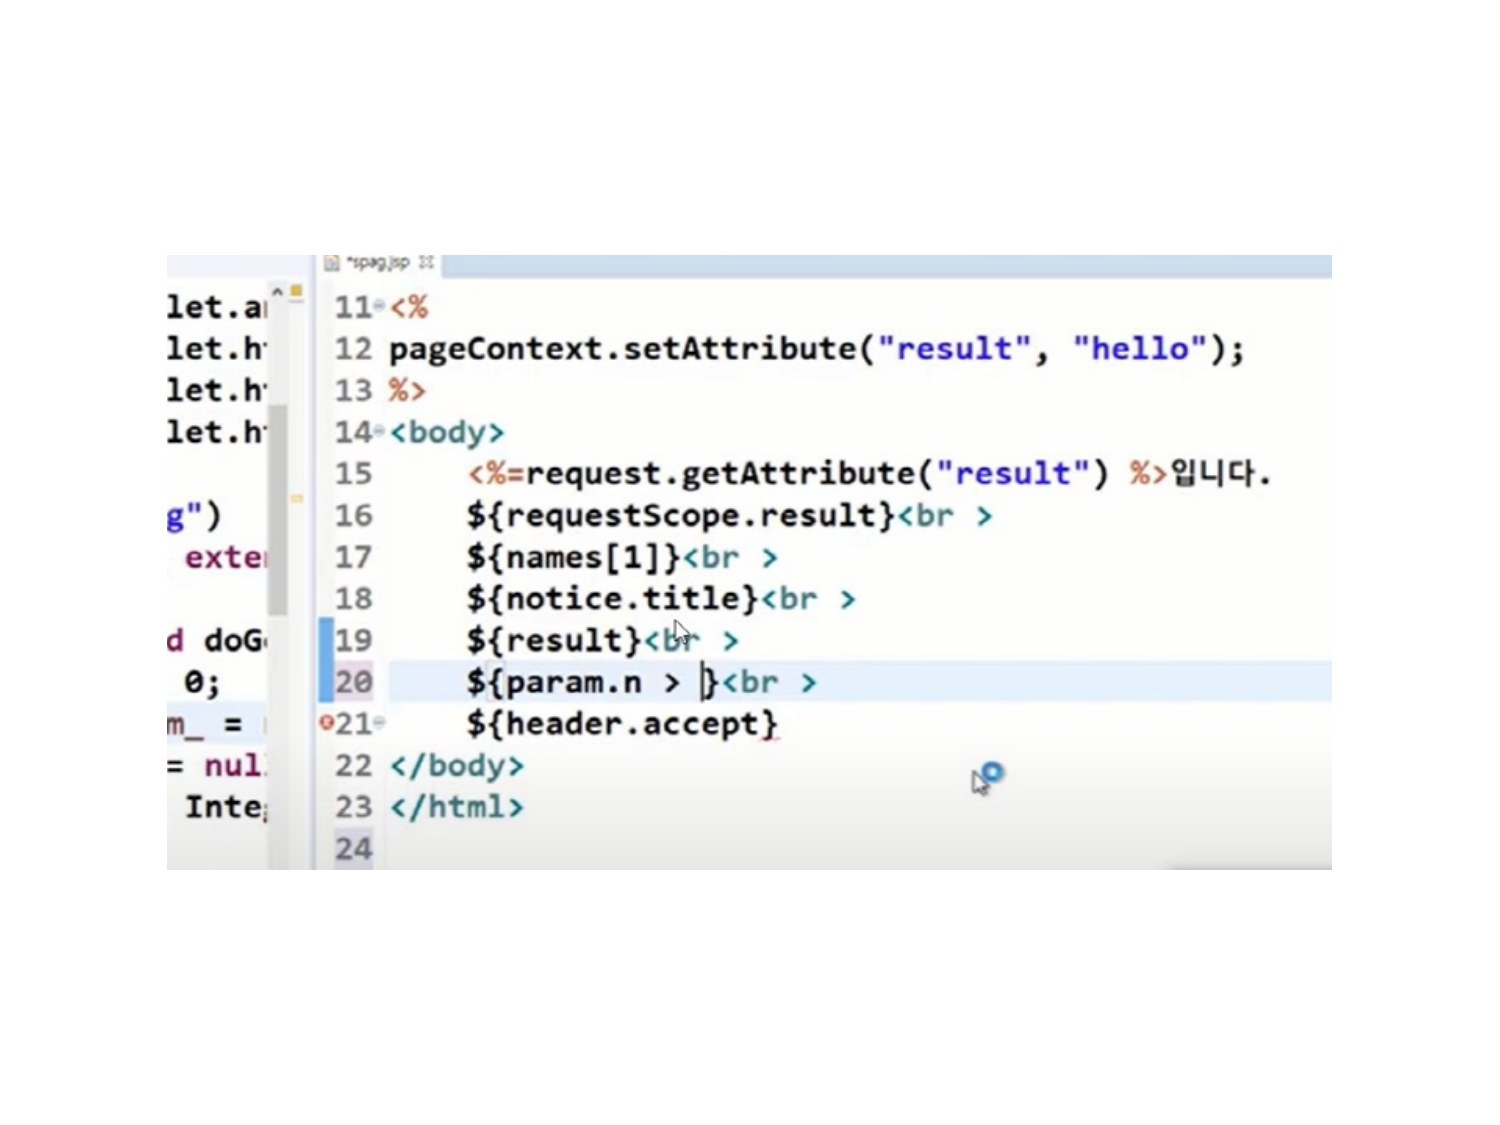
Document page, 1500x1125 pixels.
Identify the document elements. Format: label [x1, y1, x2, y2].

picture [167, 255, 1333, 870]
